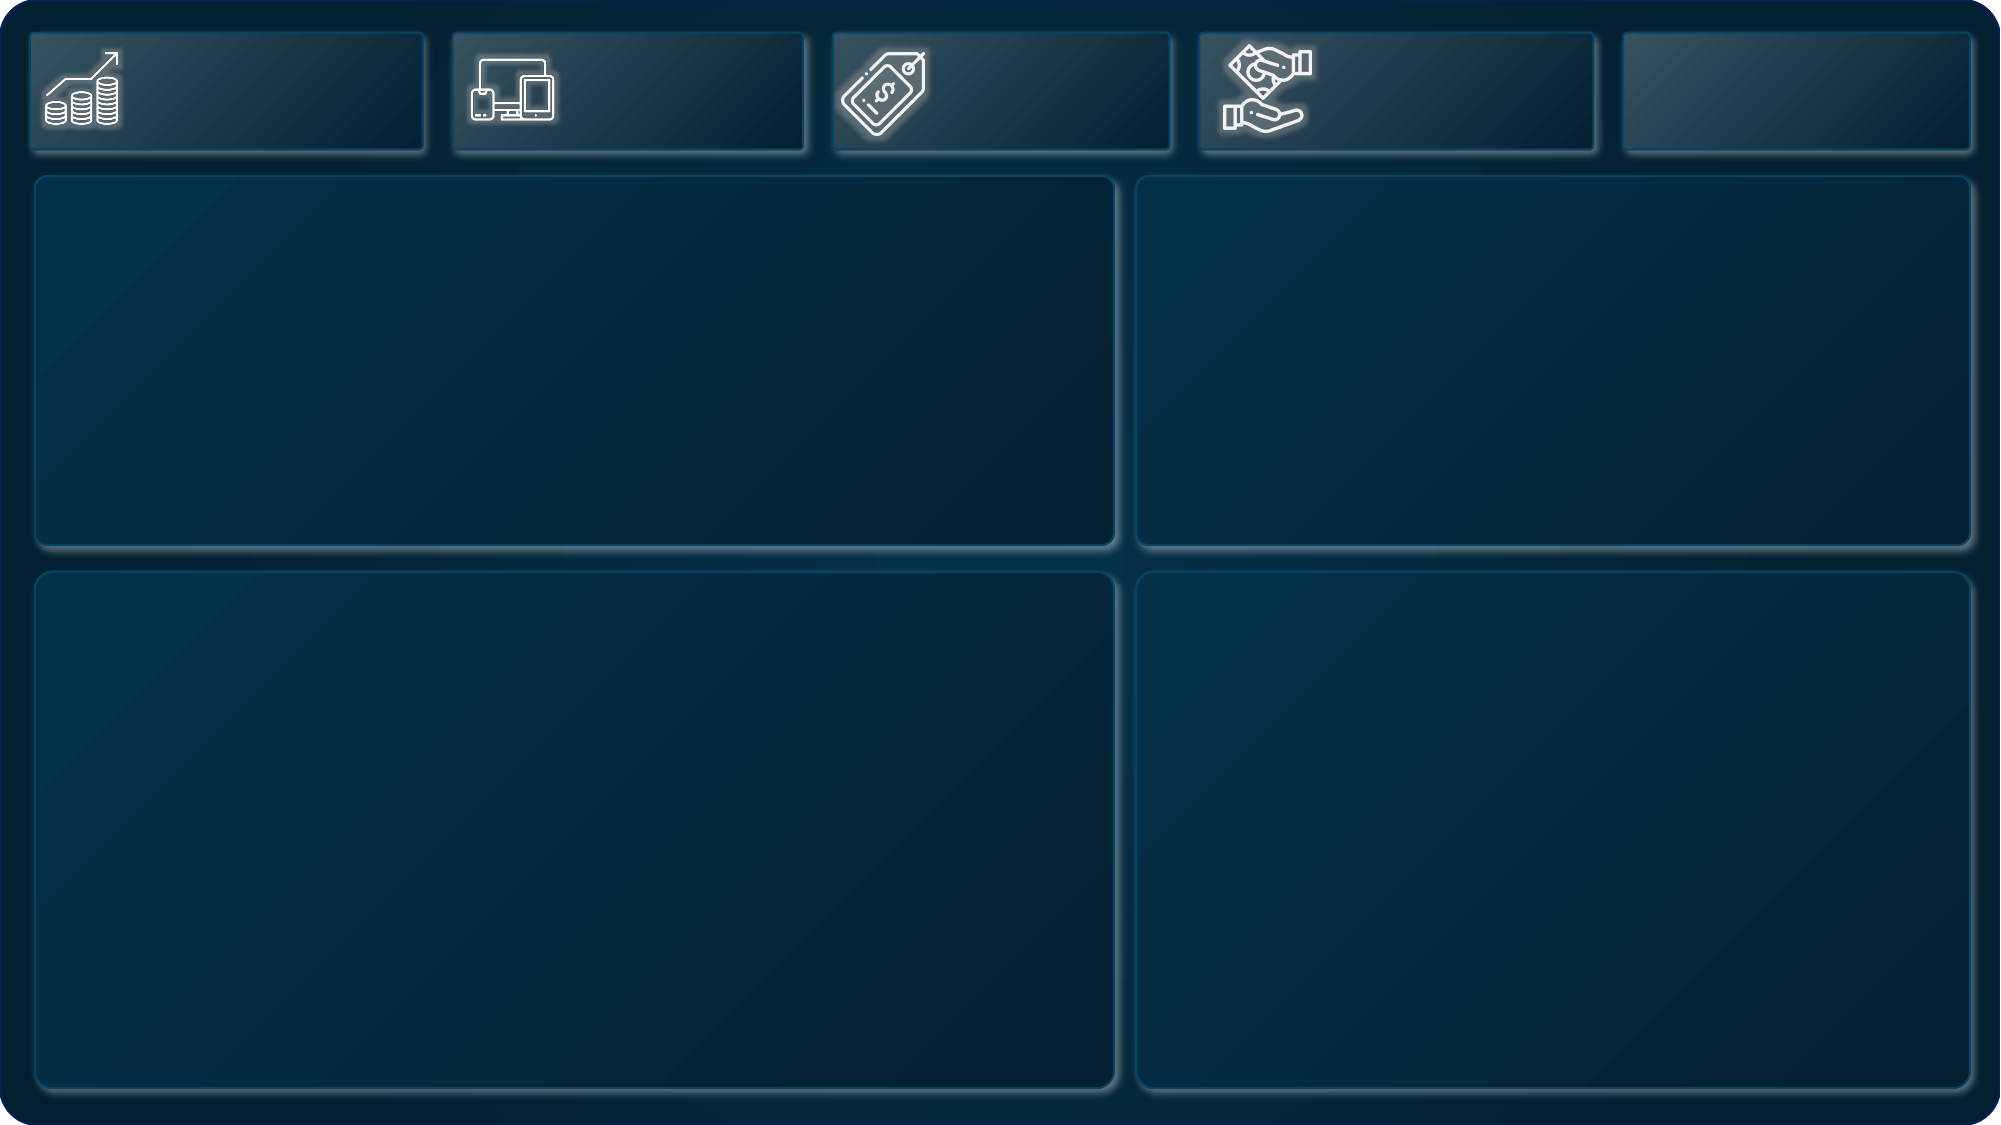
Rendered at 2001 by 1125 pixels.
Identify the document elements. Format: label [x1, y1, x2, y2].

text_box [1622, 31, 1971, 151]
picture [45, 52, 118, 125]
text_box [33, 570, 1116, 1090]
text_box [1198, 31, 1595, 151]
text_box [1135, 175, 1972, 547]
text_box [831, 31, 1171, 151]
text_box [28, 31, 424, 151]
picture [469, 46, 556, 133]
picture [1223, 44, 1312, 133]
text_box [451, 31, 805, 151]
text_box [0, 0, 2000, 1125]
text_box [33, 175, 1116, 547]
picture [841, 52, 925, 136]
text_box [1135, 570, 1972, 1090]
